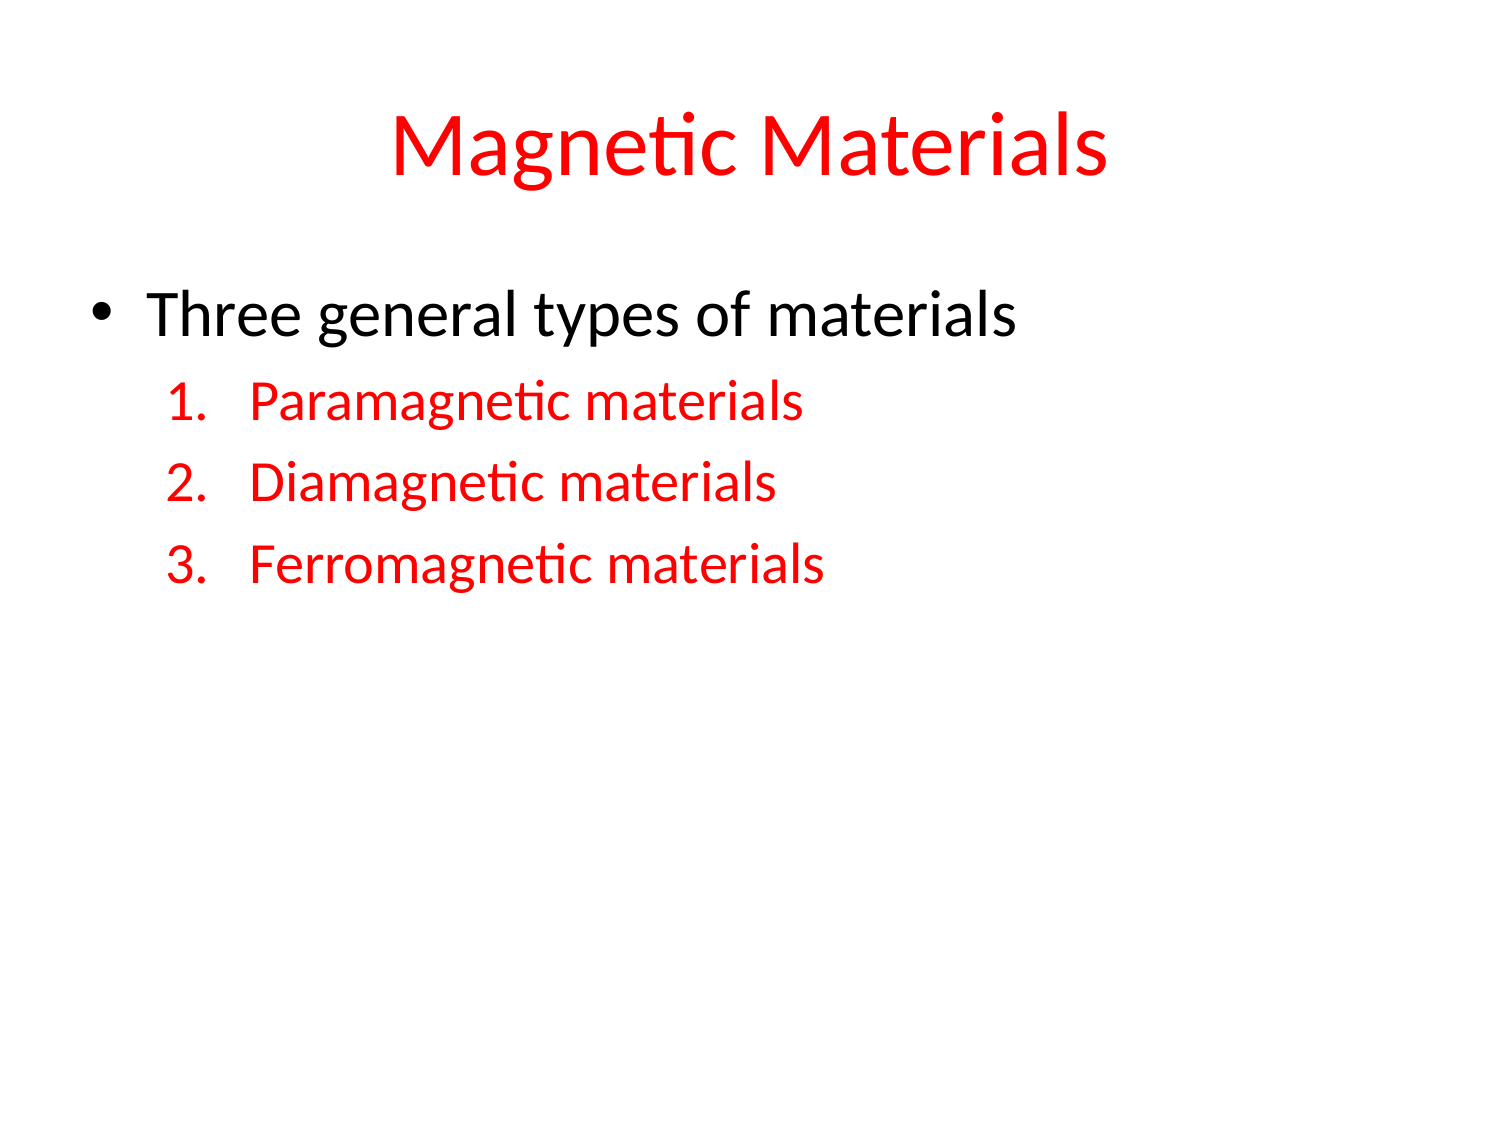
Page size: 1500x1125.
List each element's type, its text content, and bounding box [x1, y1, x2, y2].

title Magnetic Materials [75, 45, 1425, 233]
list Three general types of materials Paramagnetic materials Diamagnetic materials Ferromagnetic materials [75, 262, 1425, 1005]
